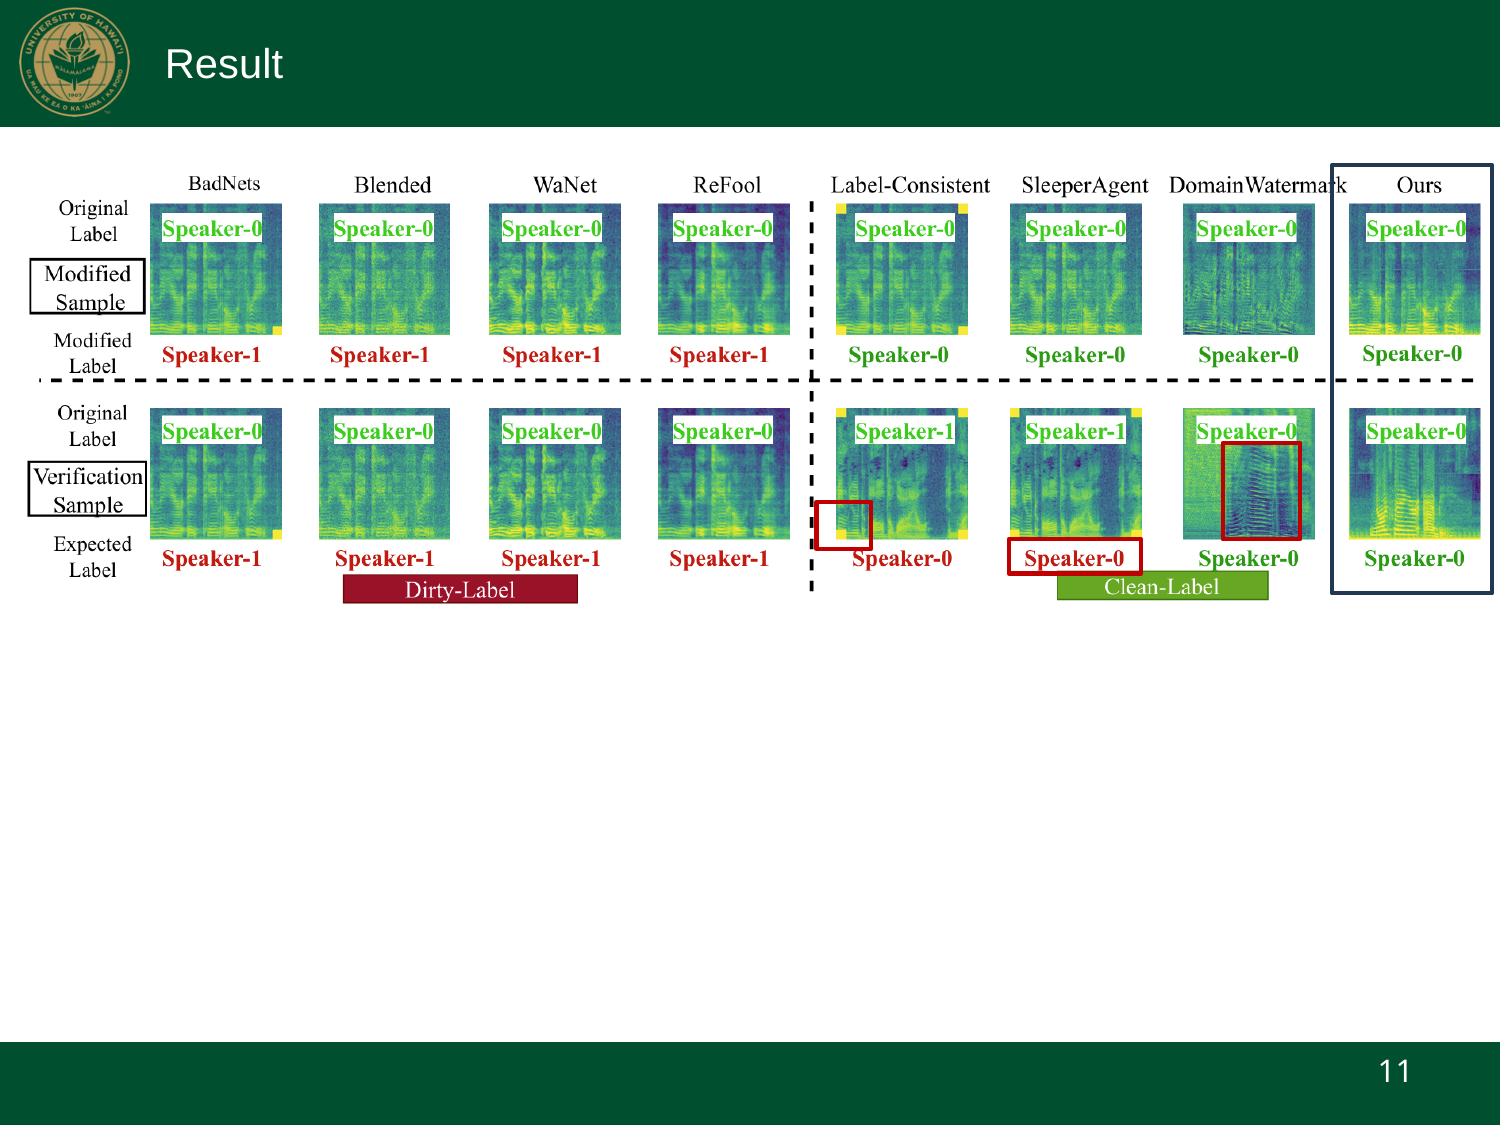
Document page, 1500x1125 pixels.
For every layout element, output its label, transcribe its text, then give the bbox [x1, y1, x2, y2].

text_box Result [150, 29, 1019, 95]
picture [19, 7, 130, 117]
slide_number 11 [1074, 1042, 1425, 1103]
picture [0, 164, 1500, 610]
